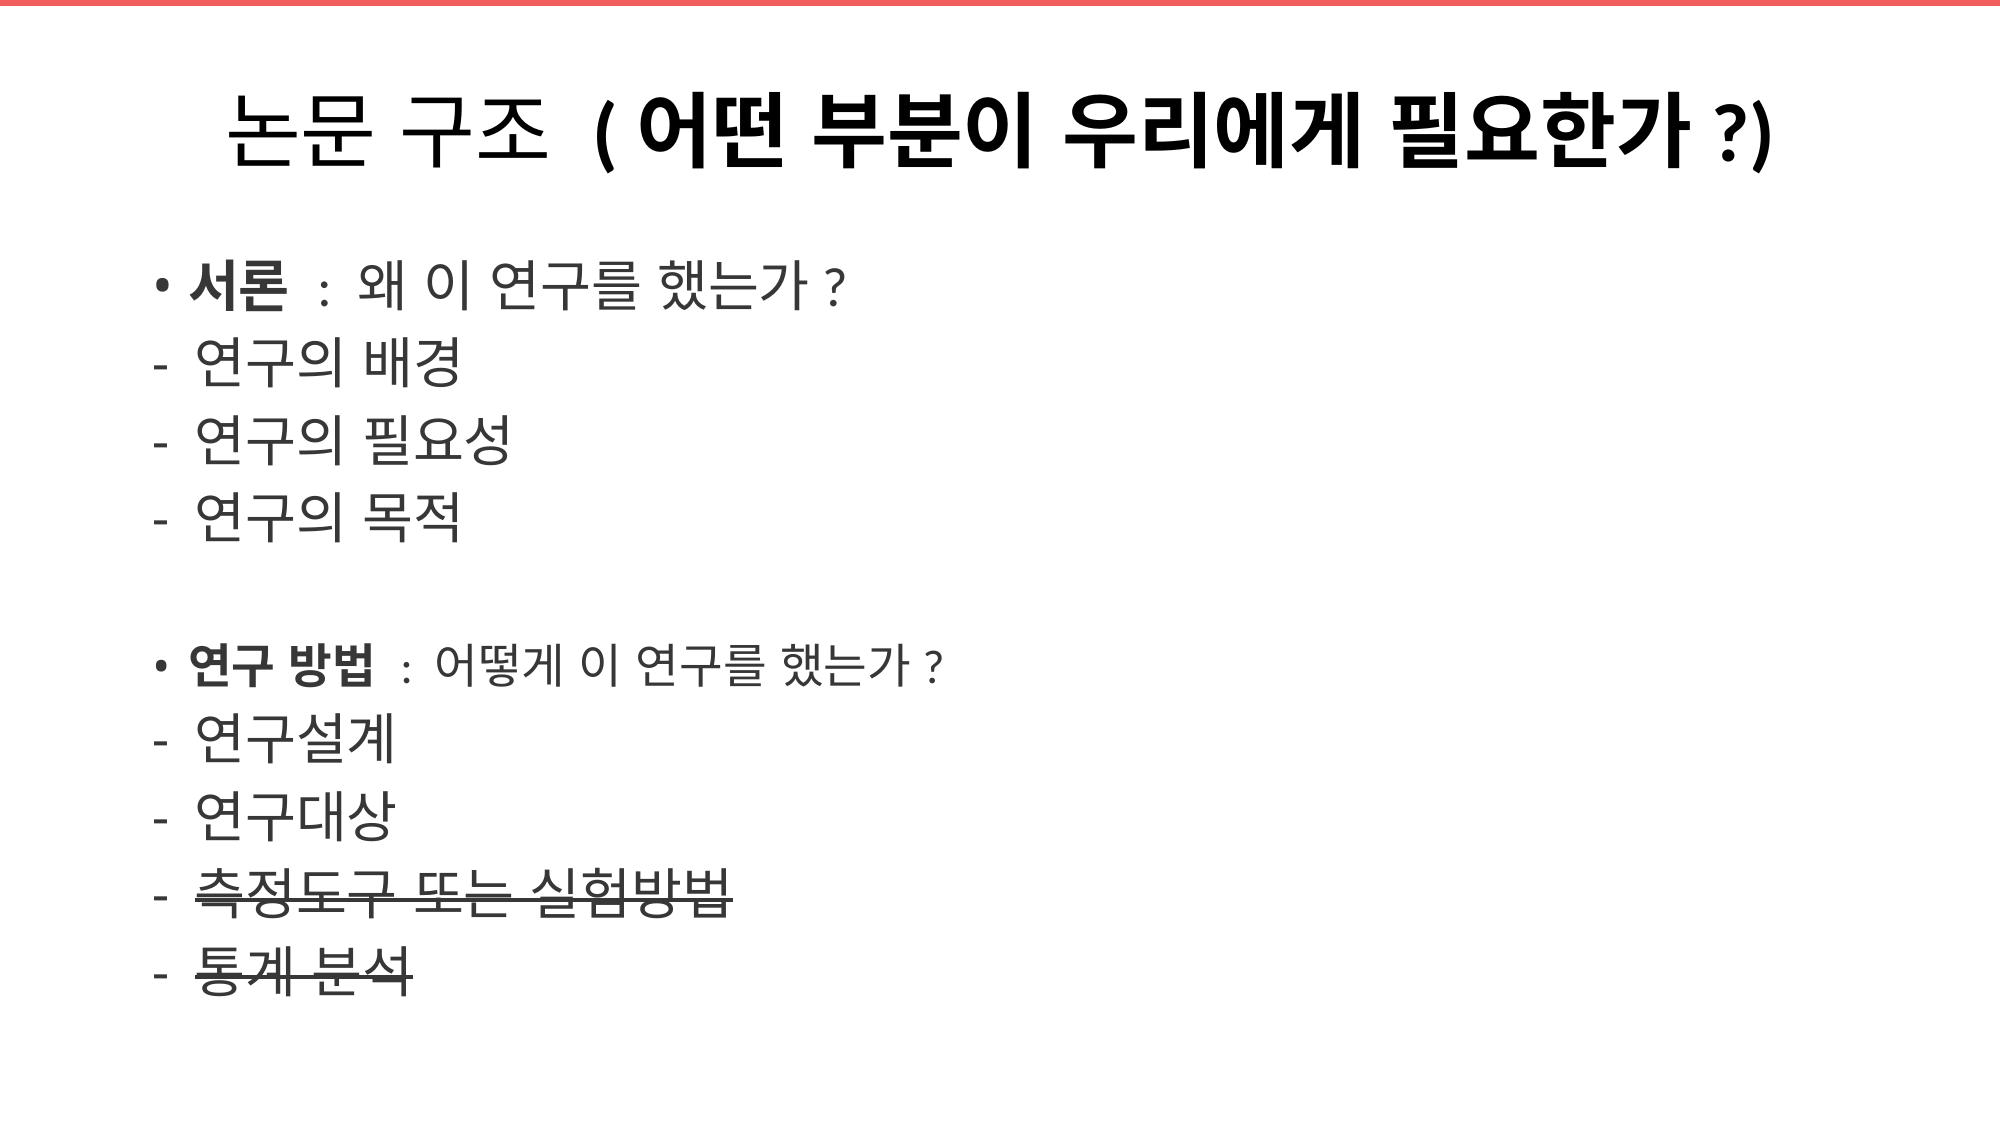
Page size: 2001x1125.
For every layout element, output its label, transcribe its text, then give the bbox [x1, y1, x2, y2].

list 서론 : 왜 이 연구를 했는가? - 연구의 배경 - 연구의 필요성 - 연구의 목적 연구 방법 : 어떻게 이 연구를 했는가? - 연구설계 - 연구대상 - 측정도구 또는 실험방법 - 통계 분석 [137, 243, 1863, 1014]
title 논문 구조 (어떤 부분이 우리에게 필요한가?) [137, 59, 1863, 197]
